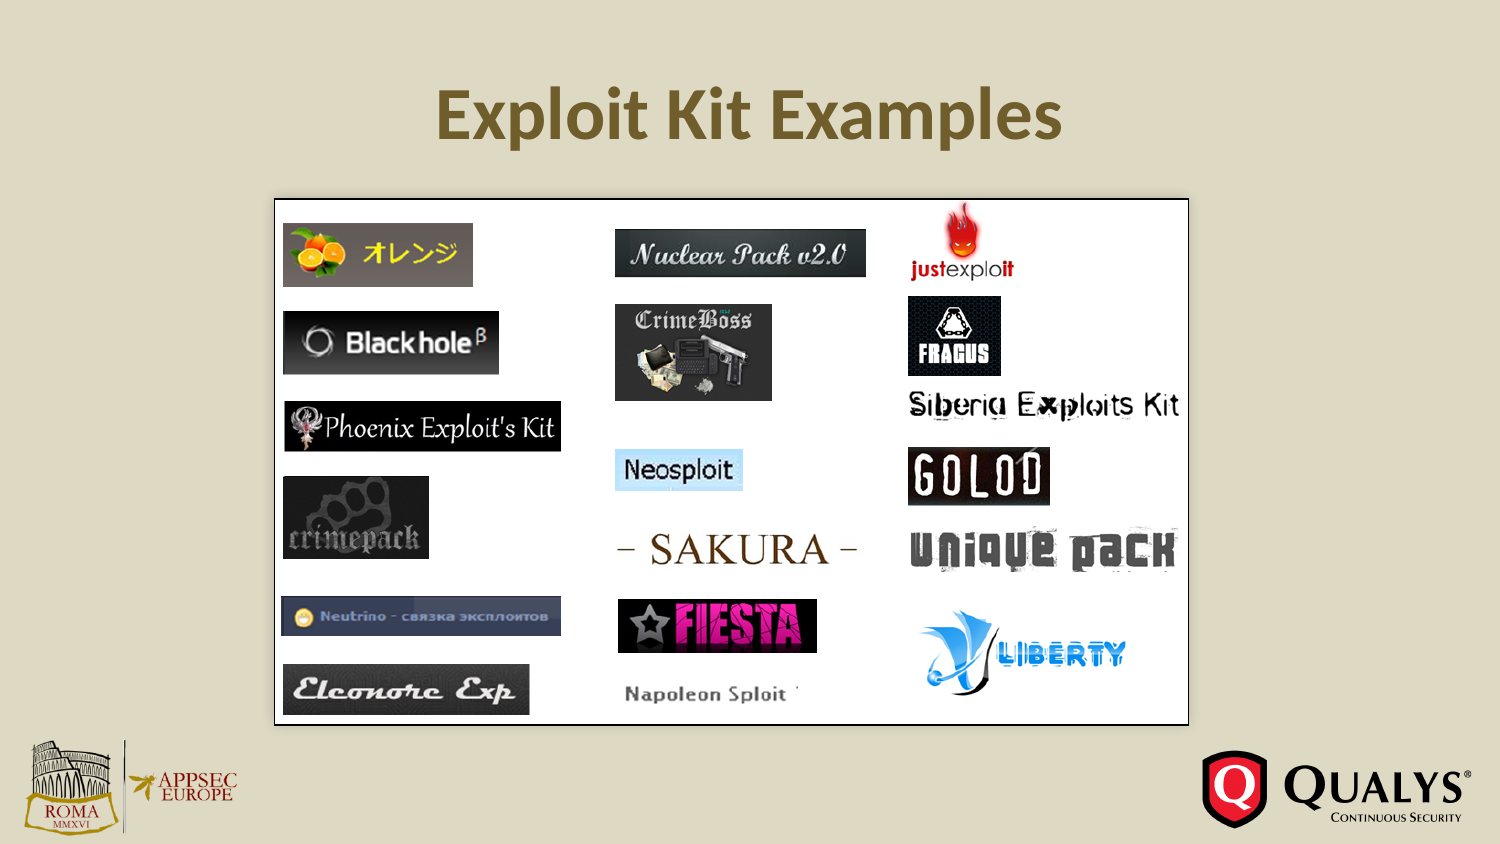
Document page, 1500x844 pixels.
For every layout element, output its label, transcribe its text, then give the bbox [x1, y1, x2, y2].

title Exploit Kit Examples [75, 39, 1425, 180]
picture [274, 199, 1189, 725]
picture [1202, 750, 1472, 829]
picture [0, 700, 253, 844]
